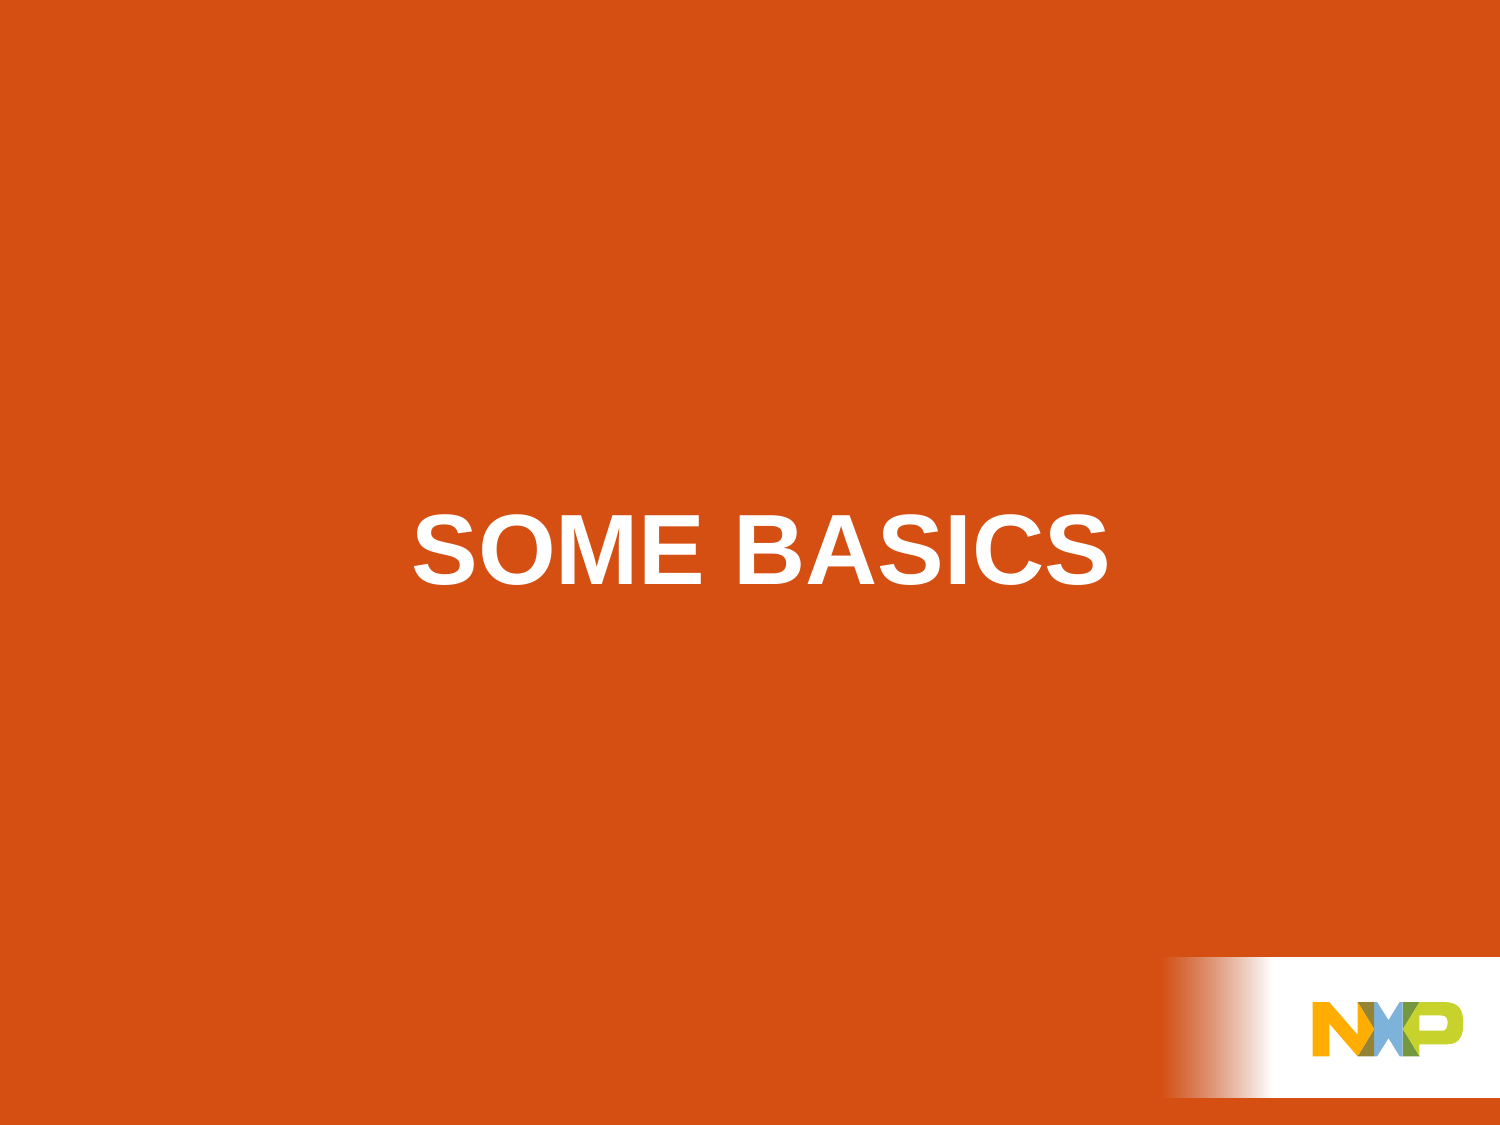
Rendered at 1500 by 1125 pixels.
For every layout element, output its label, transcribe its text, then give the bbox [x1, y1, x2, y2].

title Some Basics [134, 270, 1390, 819]
